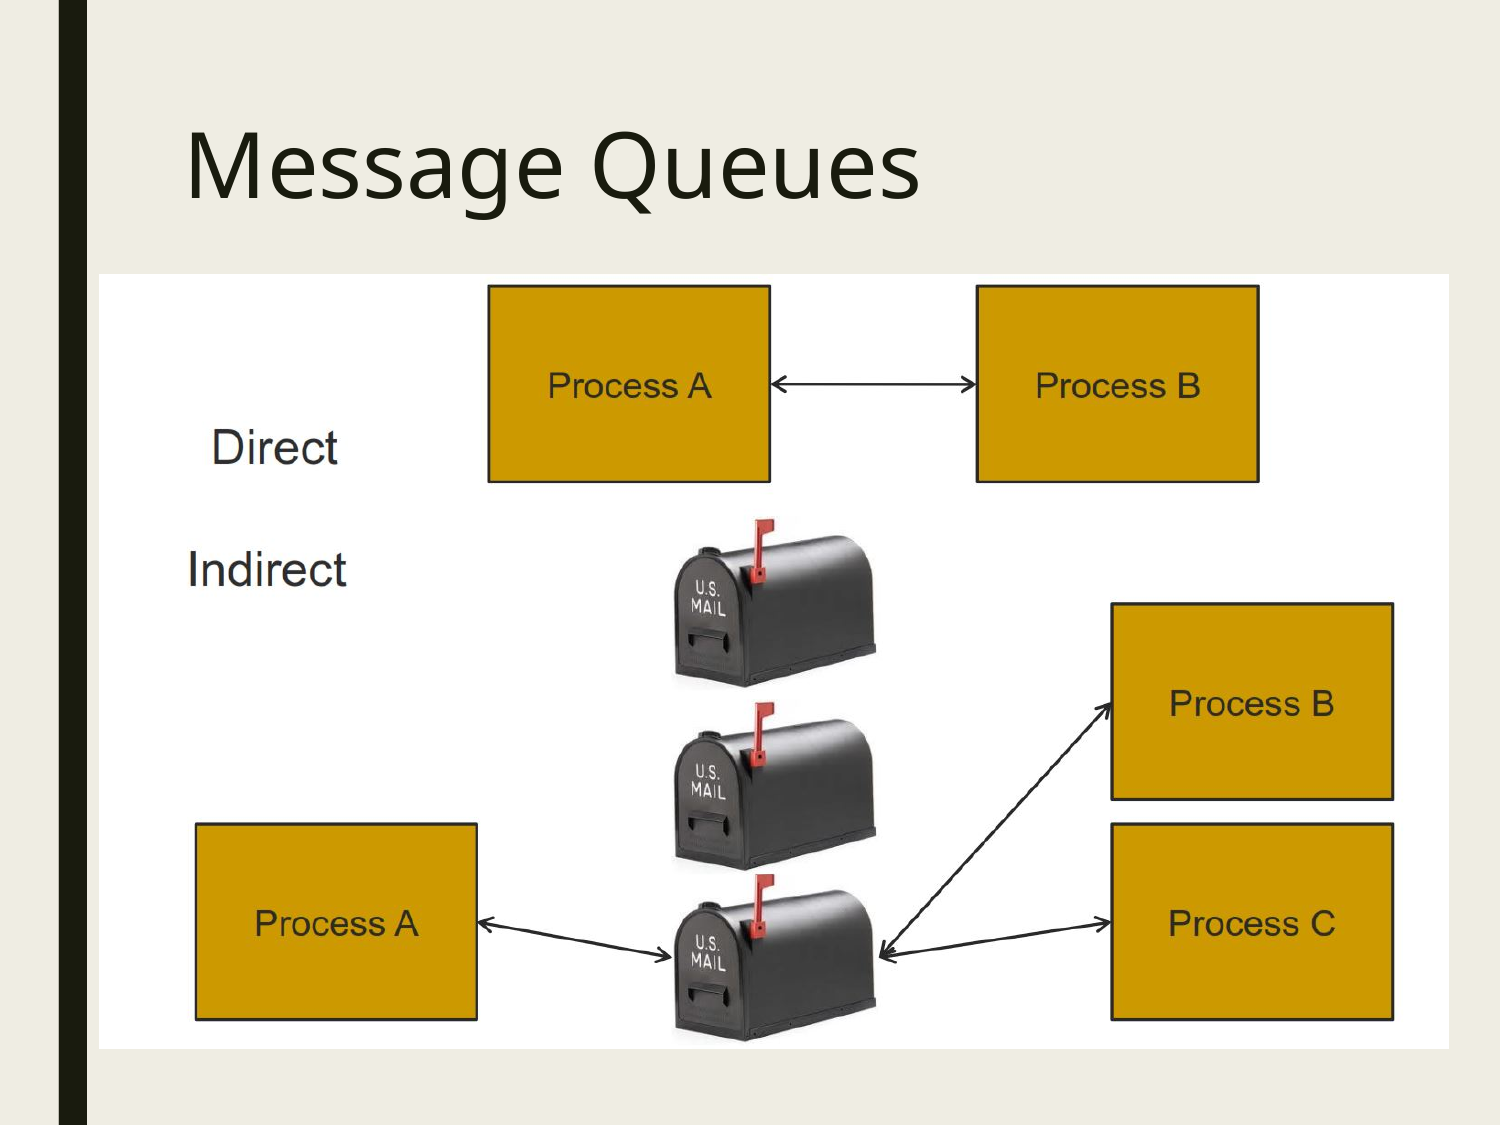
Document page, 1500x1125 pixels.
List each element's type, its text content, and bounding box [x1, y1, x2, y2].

picture [99, 274, 1449, 1049]
title Message Queues [168, 112, 1351, 274]
